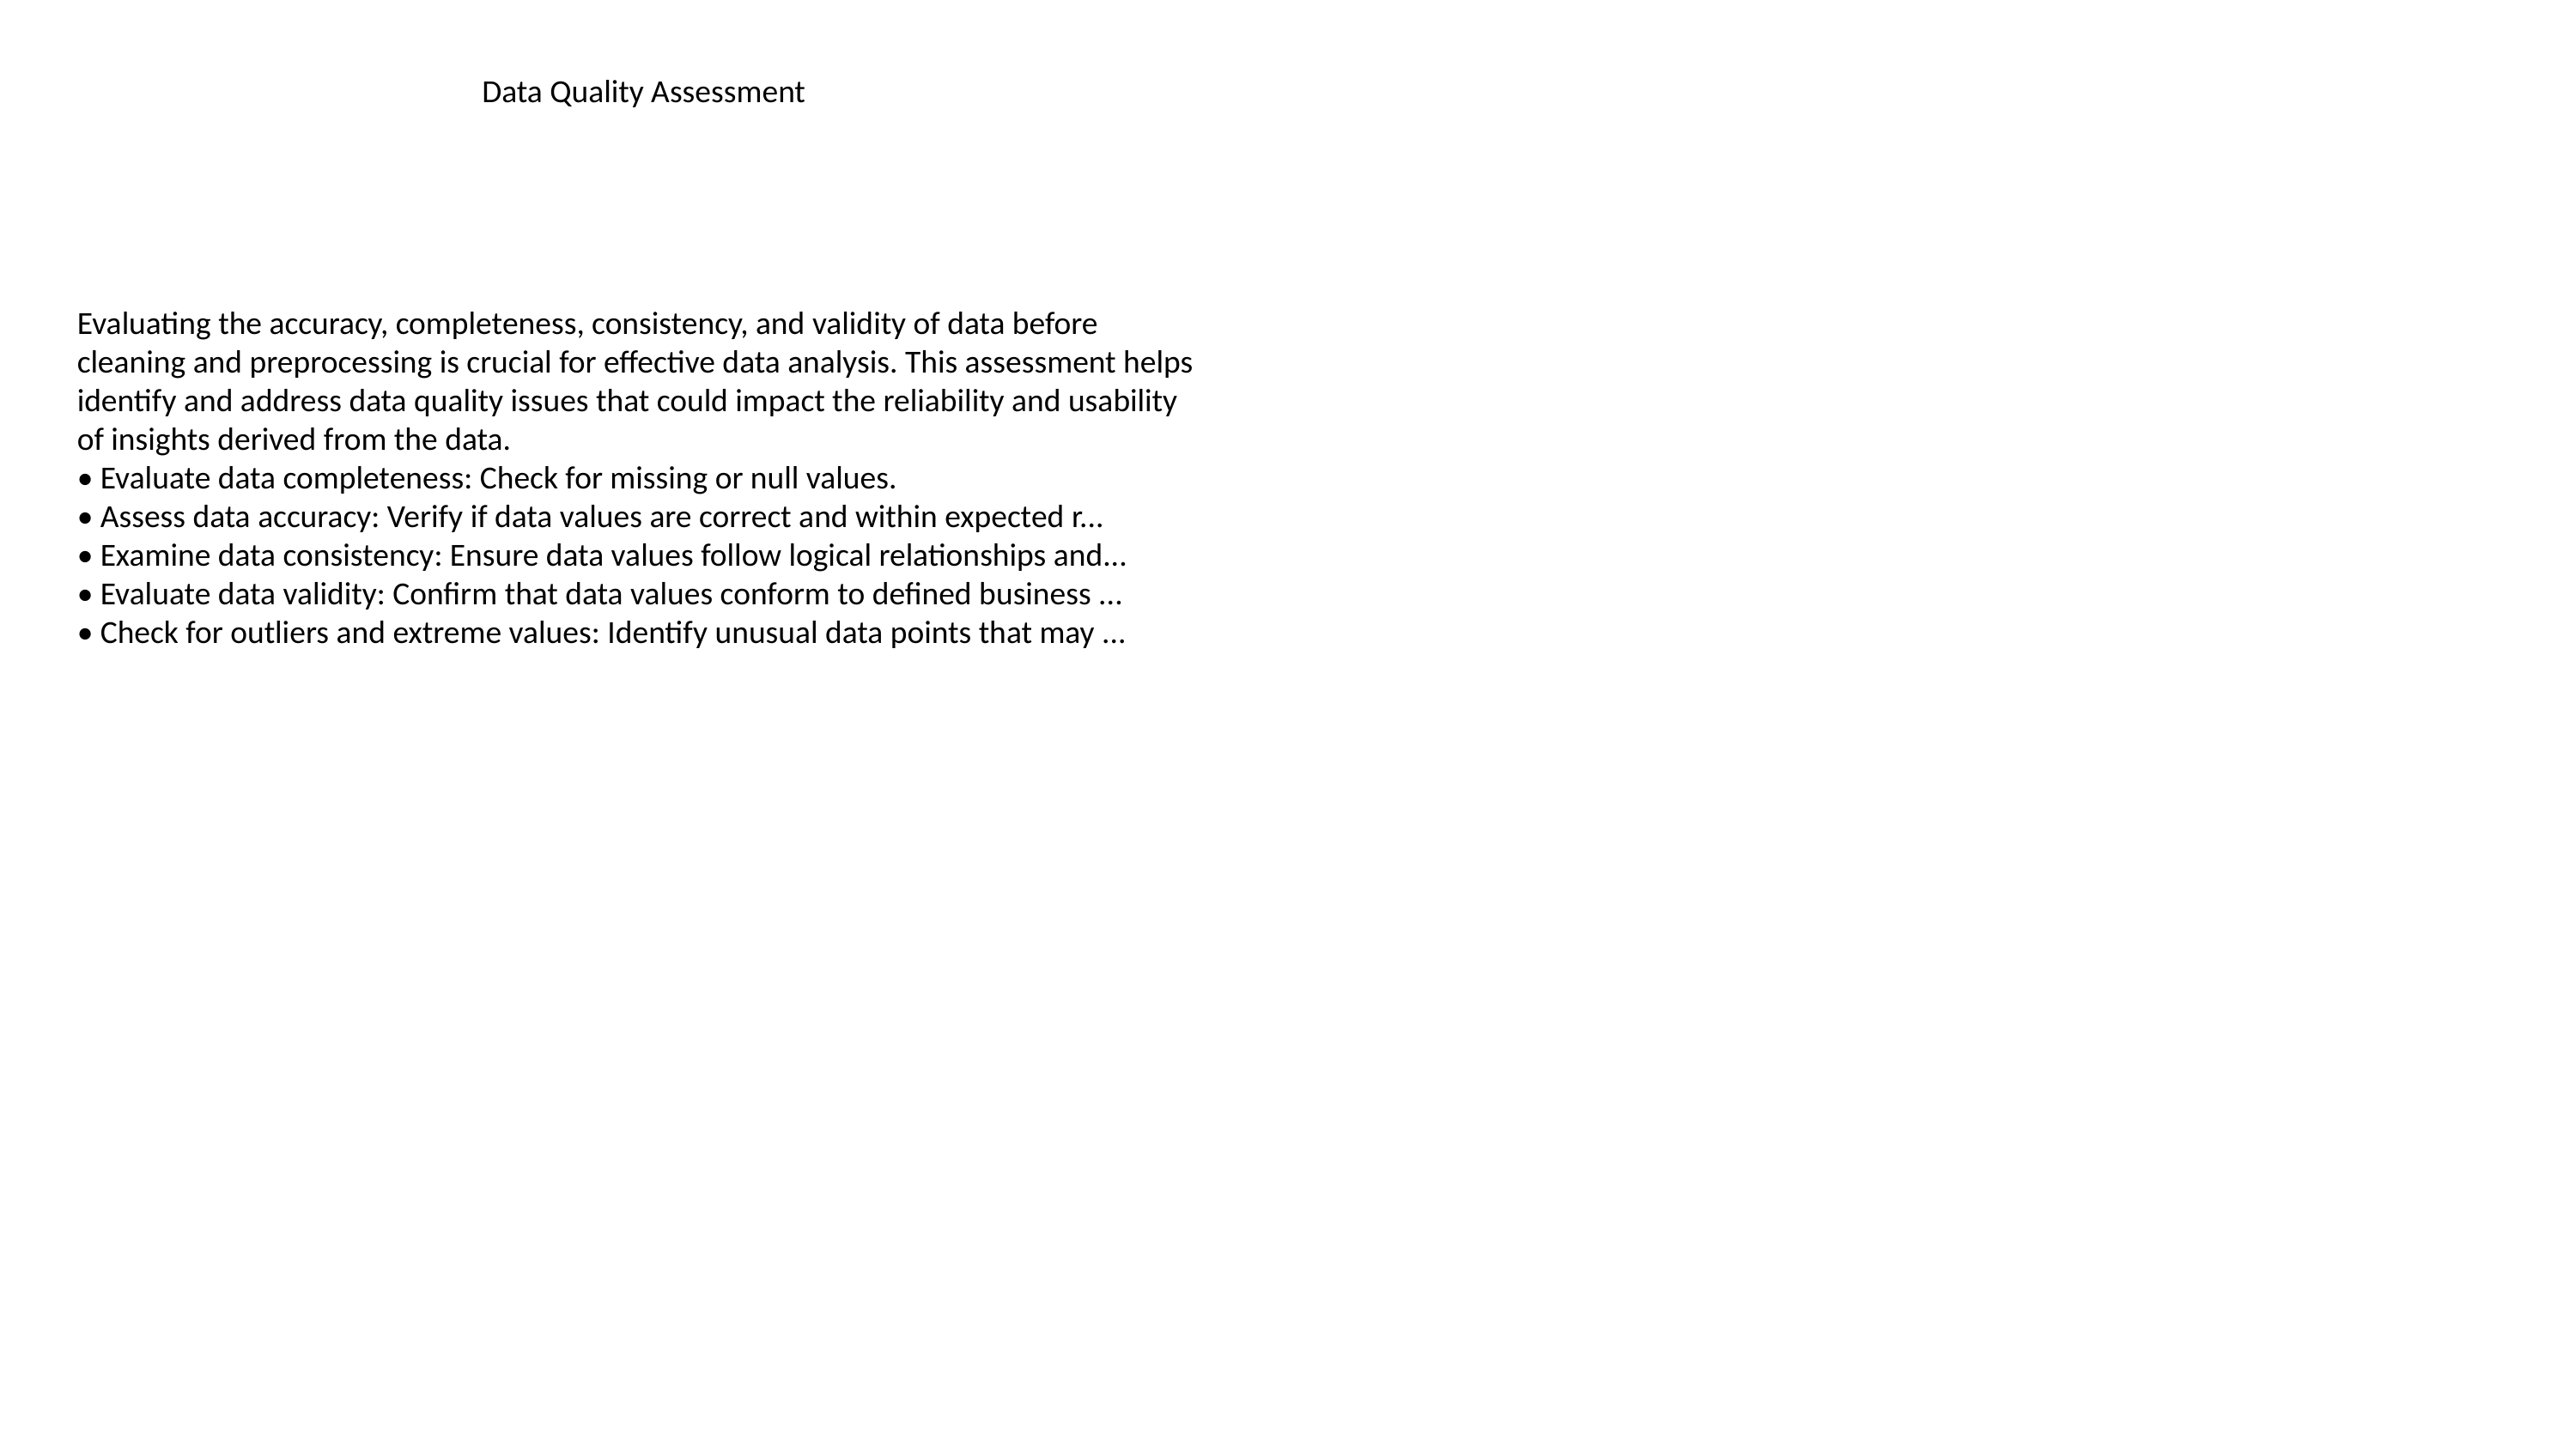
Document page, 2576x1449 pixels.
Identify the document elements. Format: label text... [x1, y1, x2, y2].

text_box Data Quality Assessment [469, 64, 819, 116]
text_box Evaluating the accuracy, completeness, consistency, and validity of data before cleaning and preprocessing is crucial for effective data analysis. This assessment helps identify and address data quality issues that could impact the reliability and usability of insights derived from the data. • Evaluate data completeness: Check for missing or null values. • Assess data accuracy: Verify if data values are correct and within expected r... • Examine data consistency: Ensure data values follow logical relationships and... • Evaluate data validity: Confirm that data values conform to defined business ... • Check for outliers and extreme values: Identify unusual data points that may ... [64, 257, 1224, 657]
